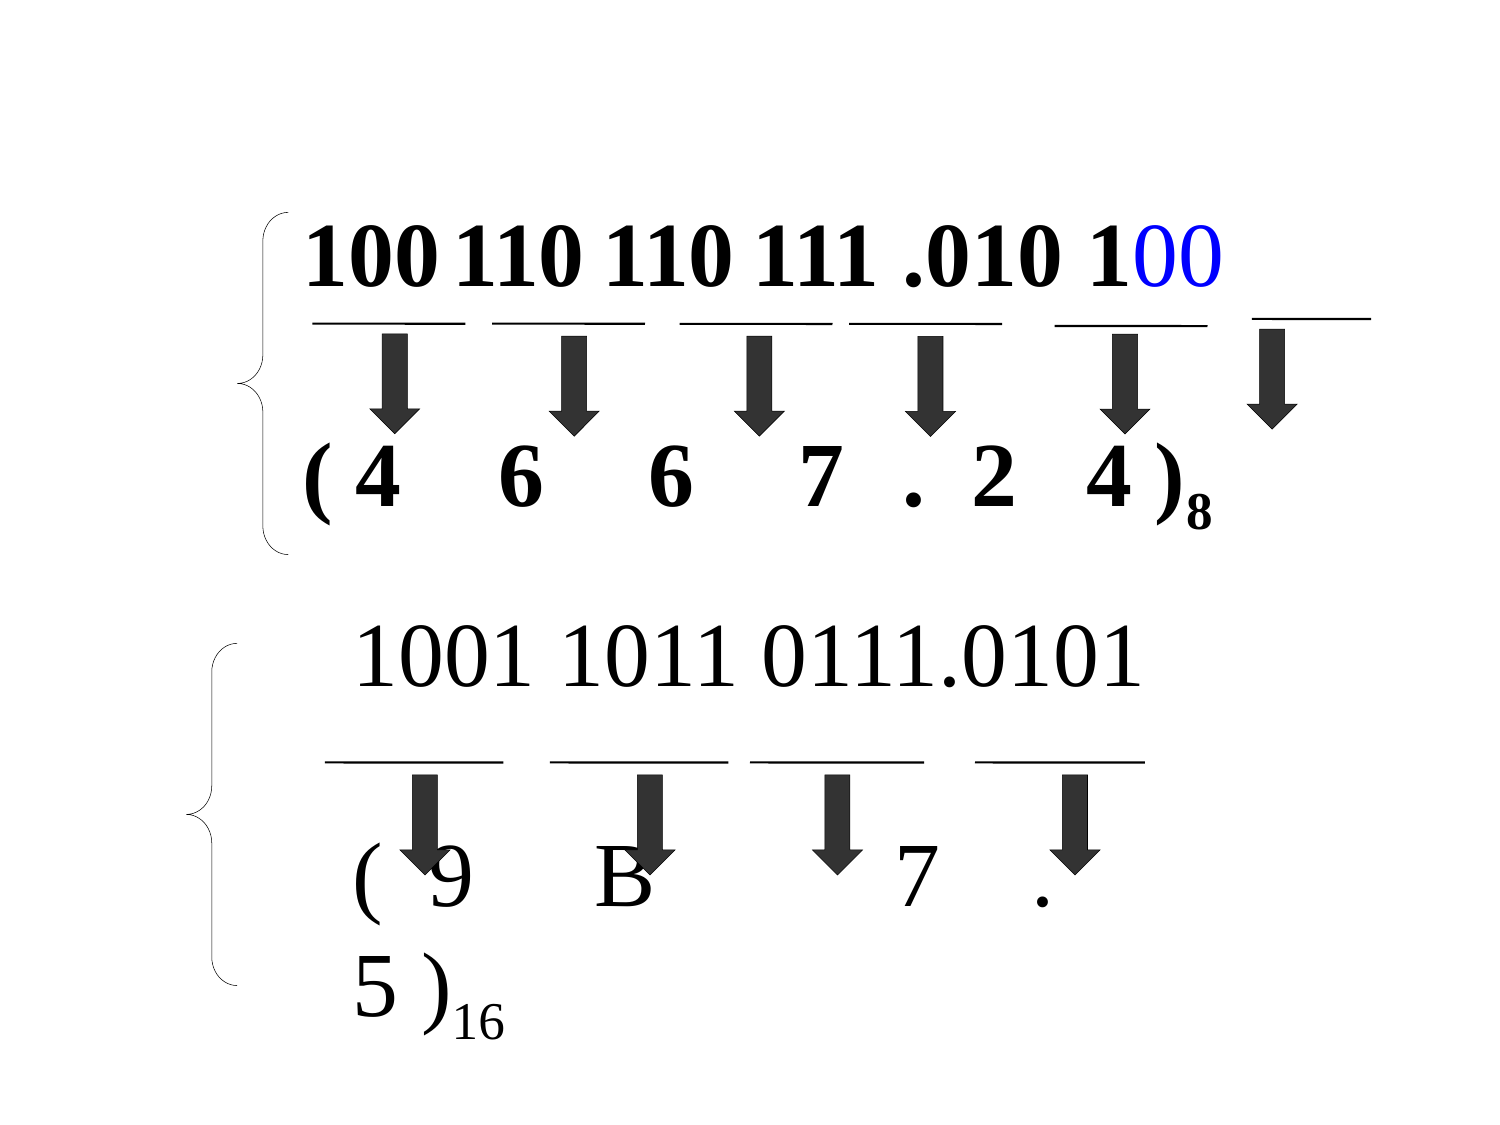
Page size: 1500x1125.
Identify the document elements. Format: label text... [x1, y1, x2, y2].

text_box [624, 774, 676, 875]
text_box [549, 336, 600, 437]
text_box 1001 1011 0111.0101 ( 9 B 7 . 5 )16 [337, 587, 1293, 1058]
text_box [237, 212, 289, 555]
text_box [812, 774, 863, 875]
text_box [399, 774, 451, 875]
text_box [734, 336, 785, 437]
text_box [905, 336, 956, 437]
text_box [1247, 329, 1298, 430]
text_box [1050, 774, 1101, 875]
title 100 110 110 111 .010 100 ( 4 6 6 7 . 2 4 )8 [287, 187, 1419, 624]
text_box [369, 333, 420, 434]
text_box [1100, 334, 1151, 435]
text_box [186, 643, 238, 986]
